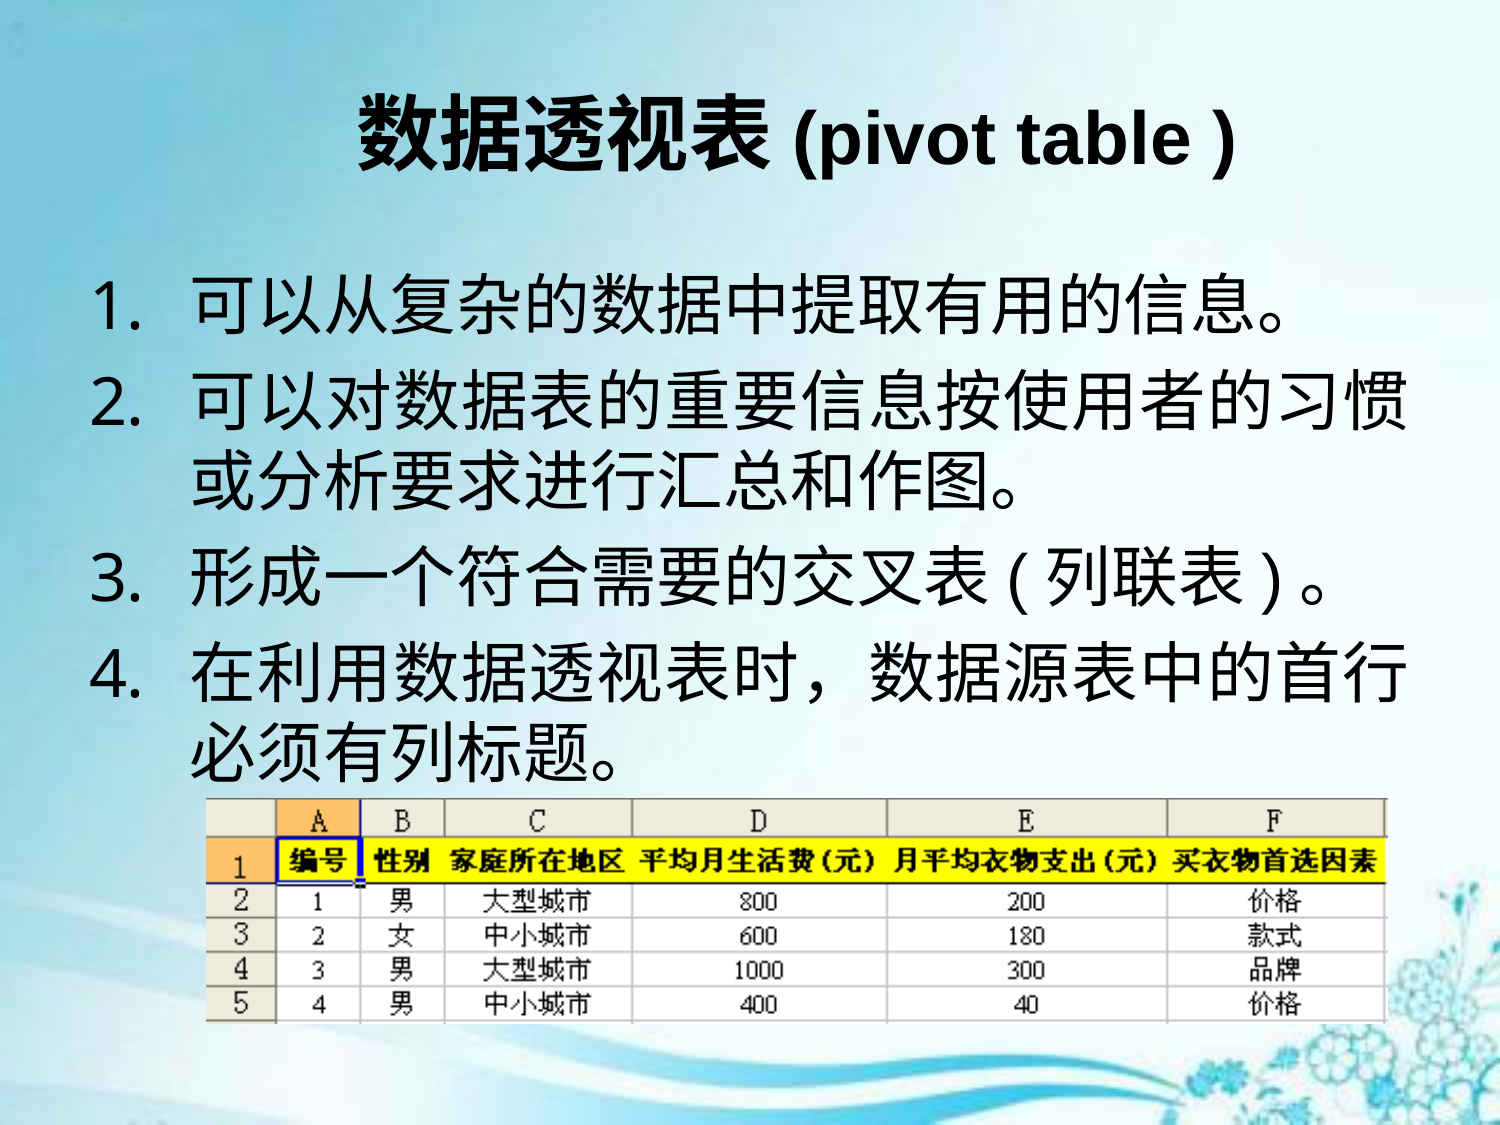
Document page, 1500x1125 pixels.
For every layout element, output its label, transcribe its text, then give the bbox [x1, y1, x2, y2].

title 数据透视表(pivot table ) [240, 42, 1354, 231]
picture [0, 0, 1500, 1125]
list 可以从复杂的数据中提取有用的信息。 可以对数据表的重要信息按使用者的习惯或分析要求进行汇总和作图。 形成一个符合需要的交叉表(列联表)。 在利用数据透视表时，数据源表中的首行必须有列标题。 [75, 255, 1425, 929]
